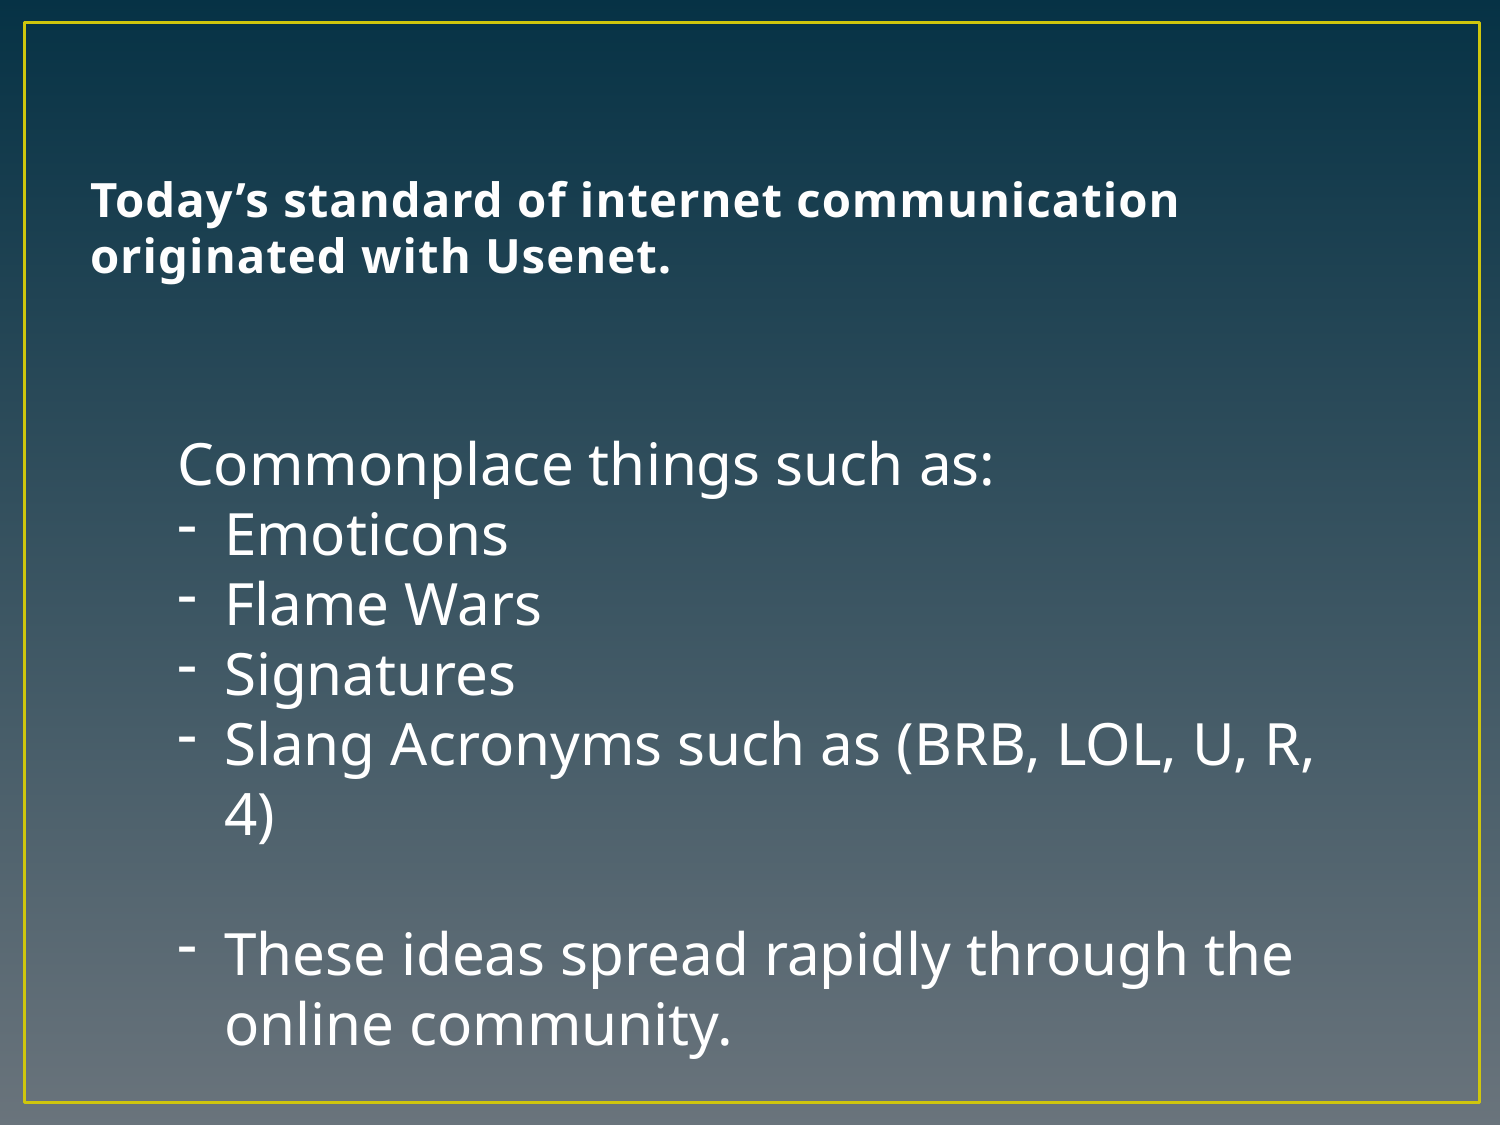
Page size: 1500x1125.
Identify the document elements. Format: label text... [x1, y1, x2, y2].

title Today’s standard of internet communication originated with Usenet. [75, 159, 1425, 348]
text_box Commonplace things such as: Emoticons Flame Wars Signatures Slang Acronyms such as (BRB, LOL, U, R, 4) These ideas spread rapidly through the online community. [162, 349, 1388, 1065]
